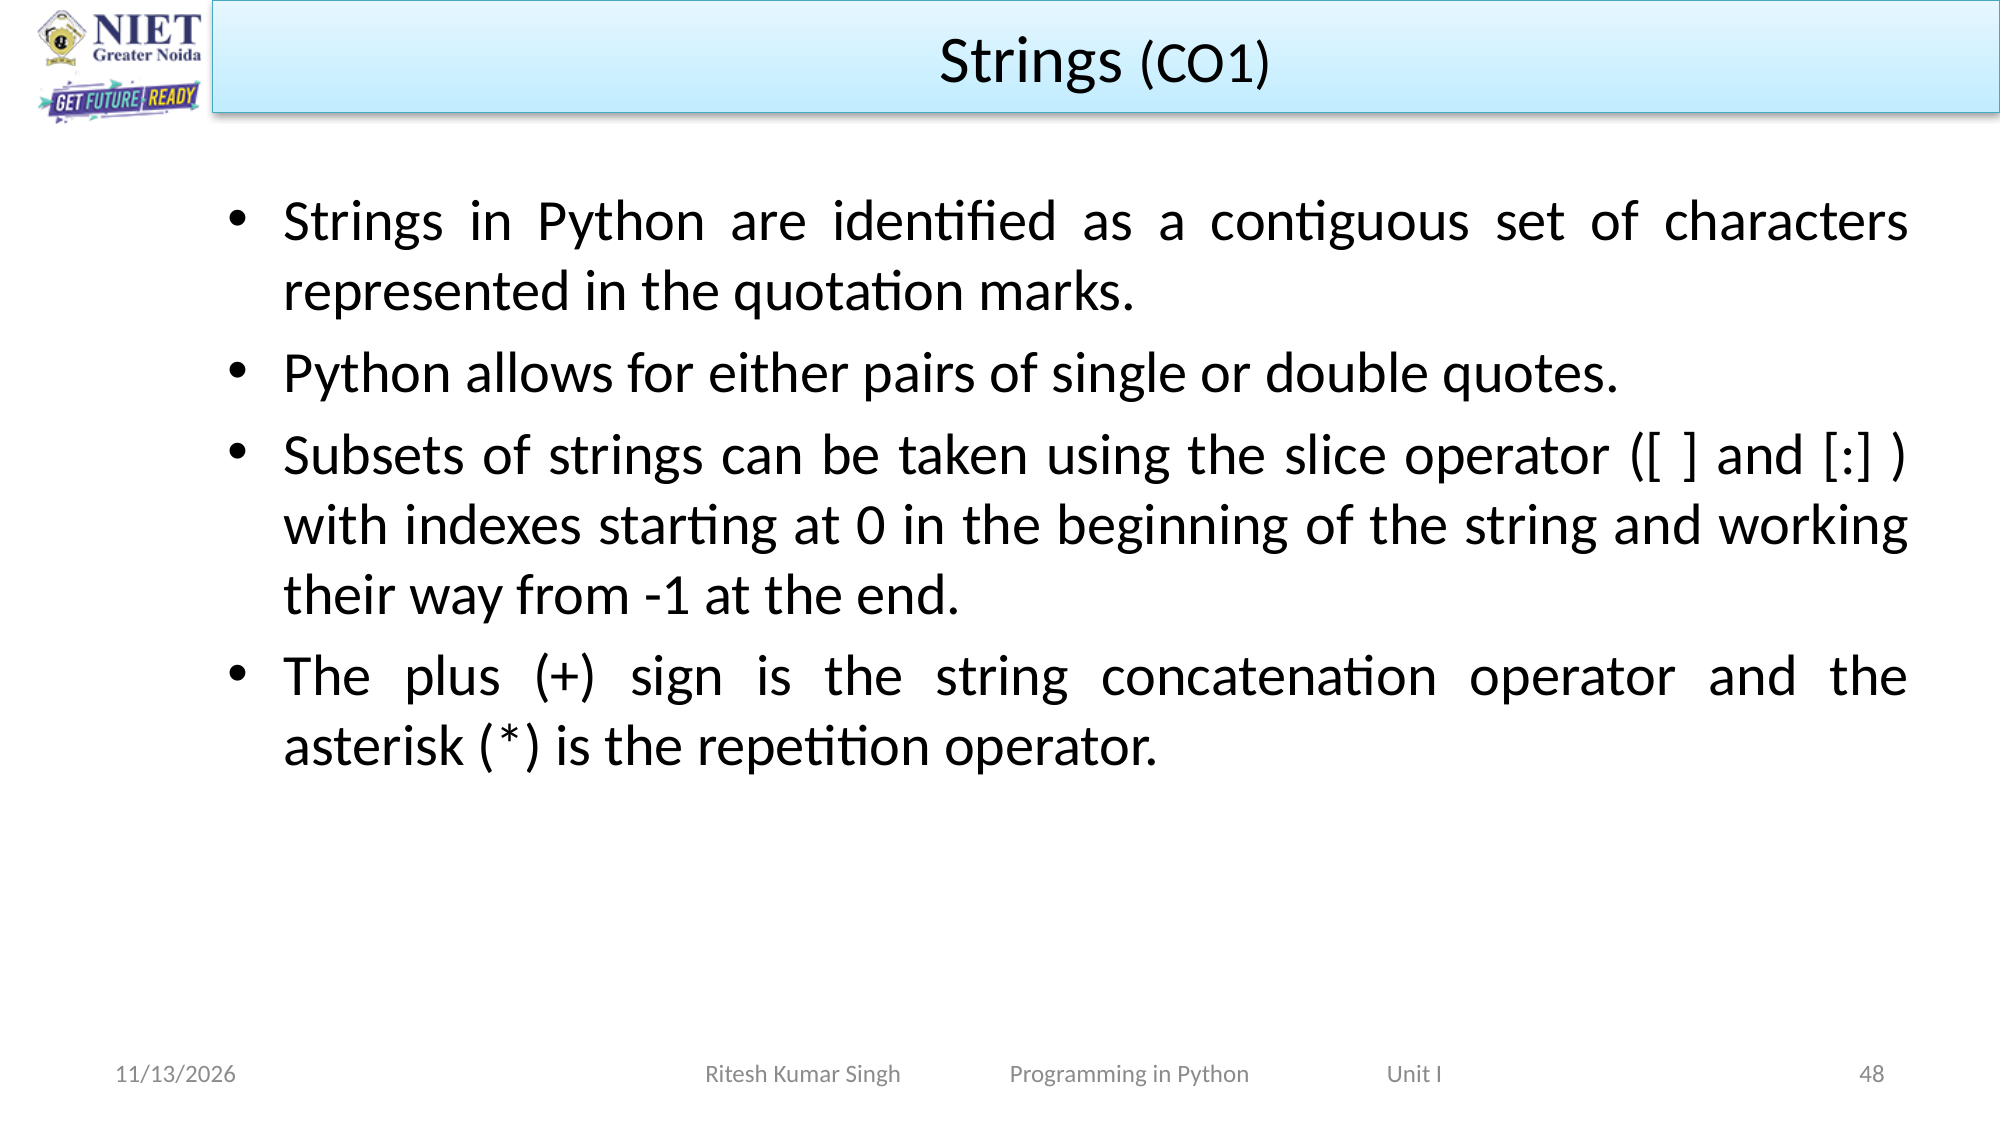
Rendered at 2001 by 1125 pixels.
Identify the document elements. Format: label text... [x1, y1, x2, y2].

picture [0, 0, 238, 135]
list Strings in Python are identified as a contiguous set of characters represented in the quotation marks. Python allows for either pairs of single or double quotes. Subsets of strings can be taken using the slice operator ([ ] and [:] ) with indexes starting at 0 in the beginning of the string and working their way from -1 at the end. The plus (+) sign is the string concatenation operator and the asterisk (*) is the repetition operator. [212, 174, 1925, 938]
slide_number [99, 1042, 567, 1103]
slide_number 48 [1488, 1042, 1900, 1103]
text_box Strings (CO1) [238, 0, 2000, 113]
footer Ritesh Kumar Singh Programming in Python Unit I [662, 1042, 1488, 1103]
